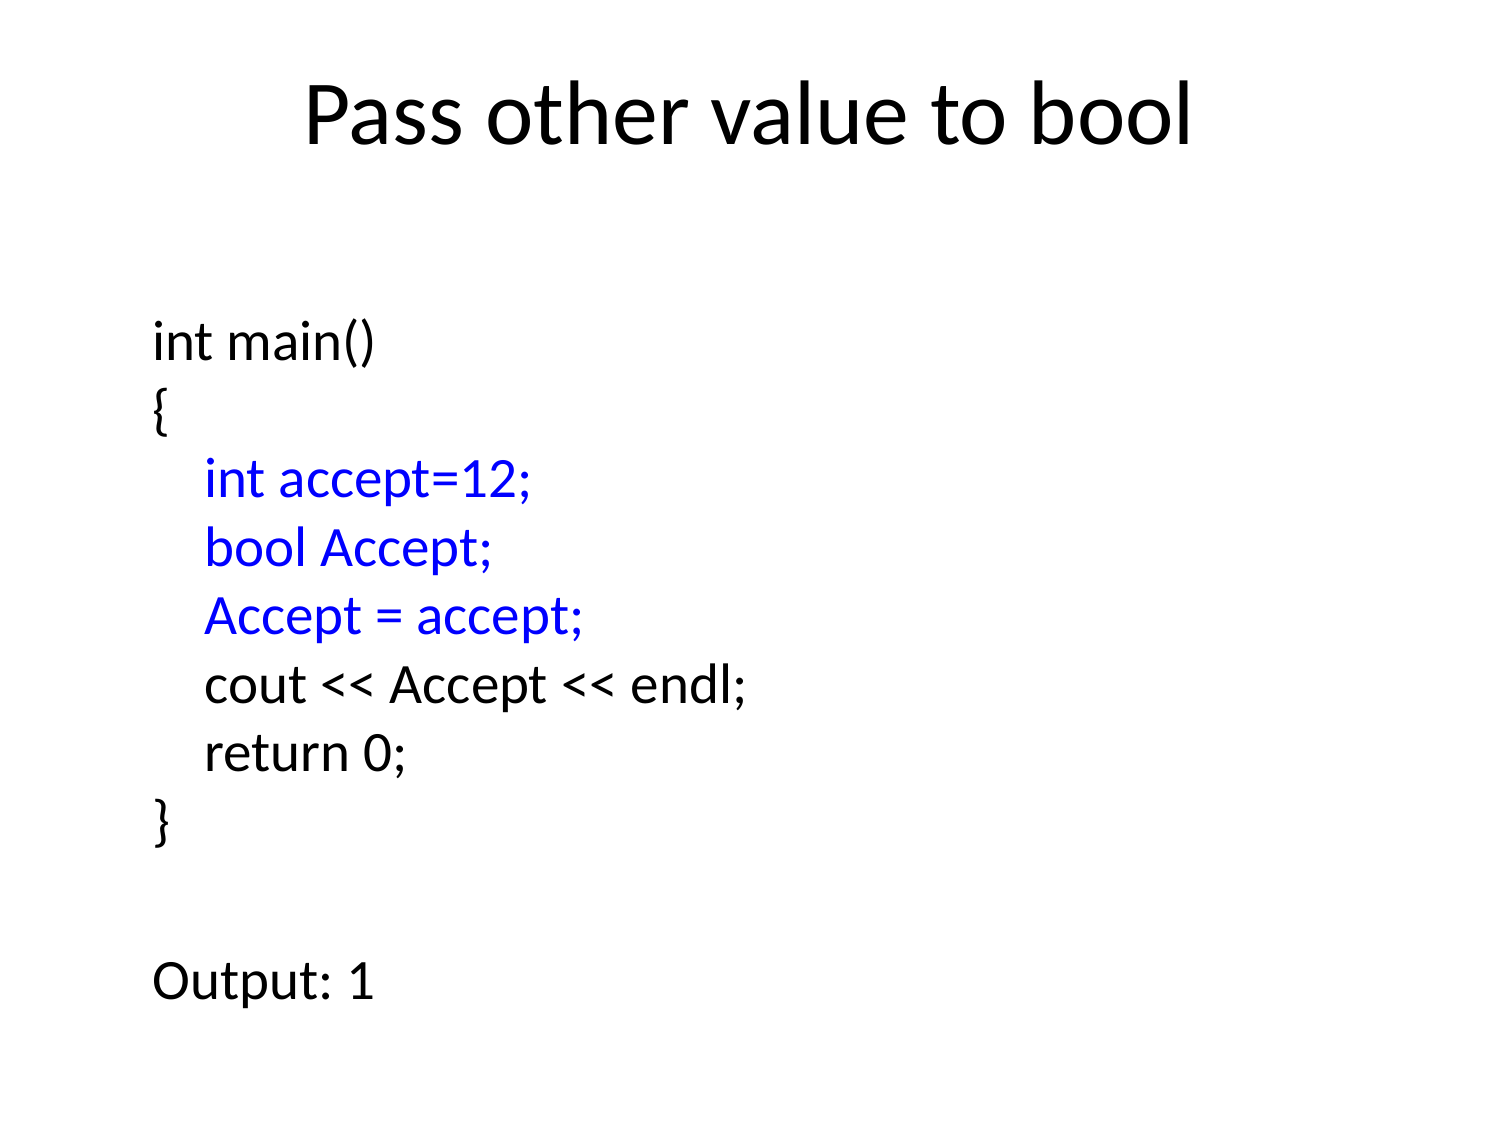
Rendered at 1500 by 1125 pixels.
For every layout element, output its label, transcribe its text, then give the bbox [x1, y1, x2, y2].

list int main() { int accept=12; bool Accept; Accept = accept; cout << Accept << endl; return 0; } Output: 1 [64, 216, 1415, 1020]
title Pass other value to bool [75, 14, 1425, 202]
